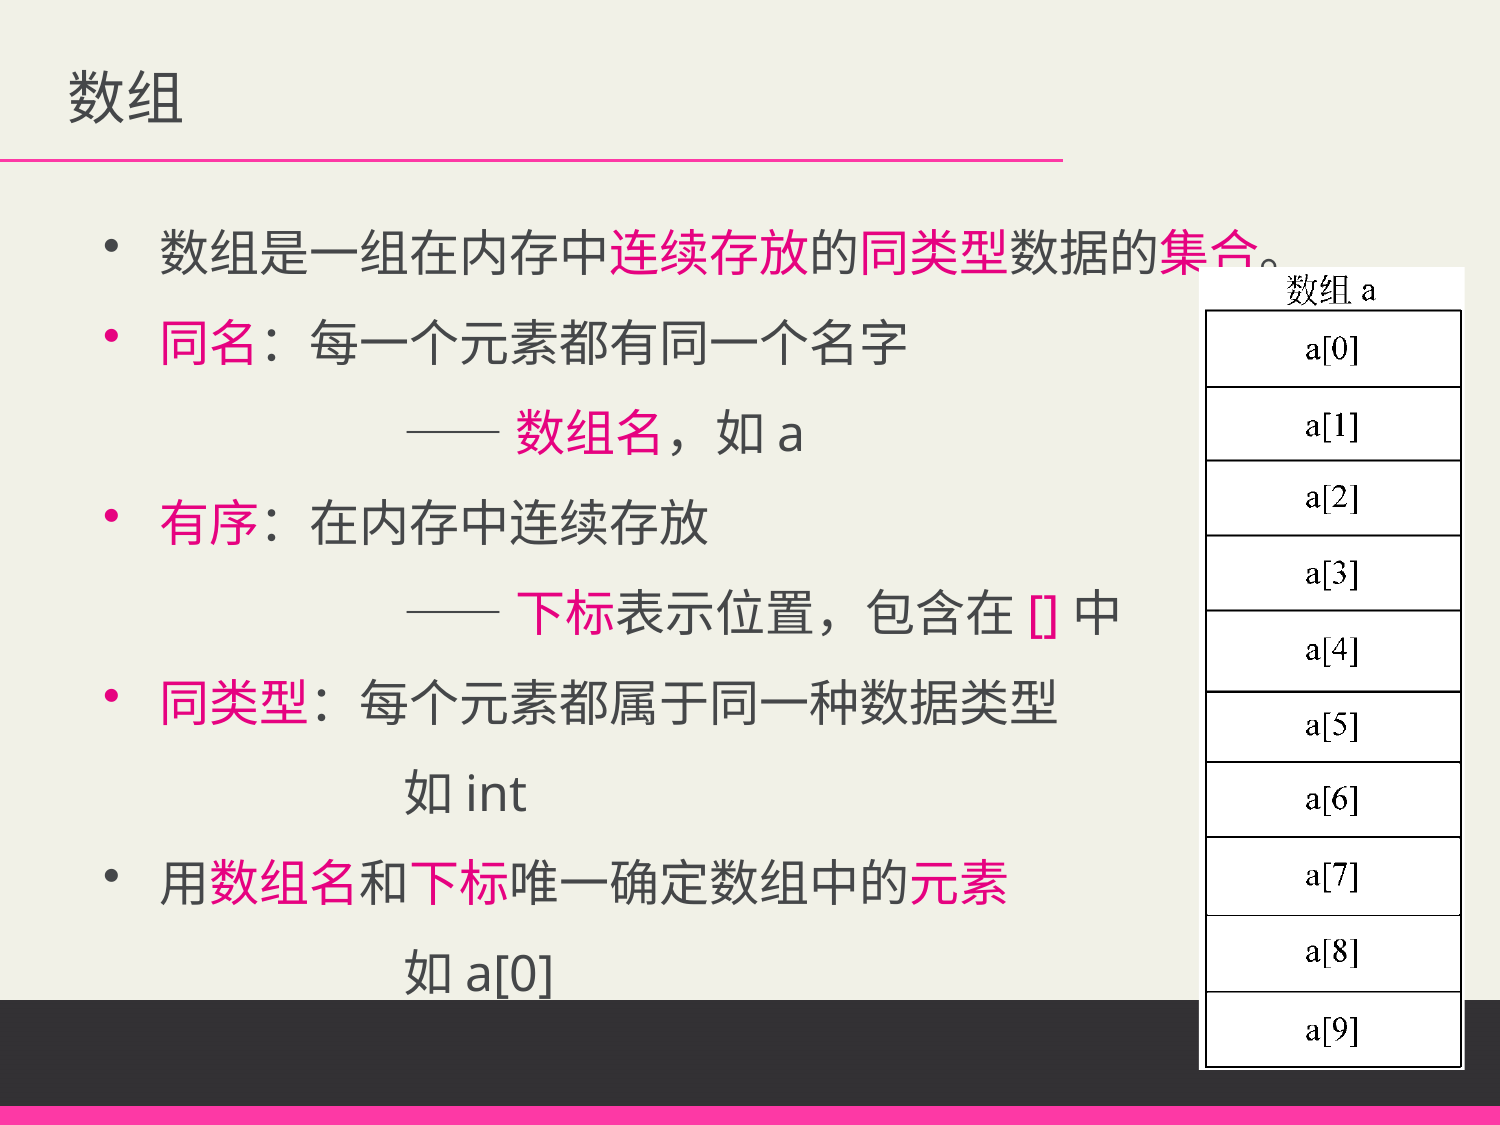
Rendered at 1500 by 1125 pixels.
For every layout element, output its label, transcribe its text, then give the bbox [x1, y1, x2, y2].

picture [0, 0, 1500, 1125]
text_box 数组是一组在内存中连续存放的同类型数据的集合。 同名：每一个元素都有同一个名字 ——数组名，如a 有序：在内存中连续存放 ——下标表示位置，包含在[]中 同类型：每个元素都属于同一种数据类型 如int 用数组名和下标唯一确定数组中的元素 如a[0] [88, 184, 1412, 958]
text_box 数组 [53, 30, 325, 159]
